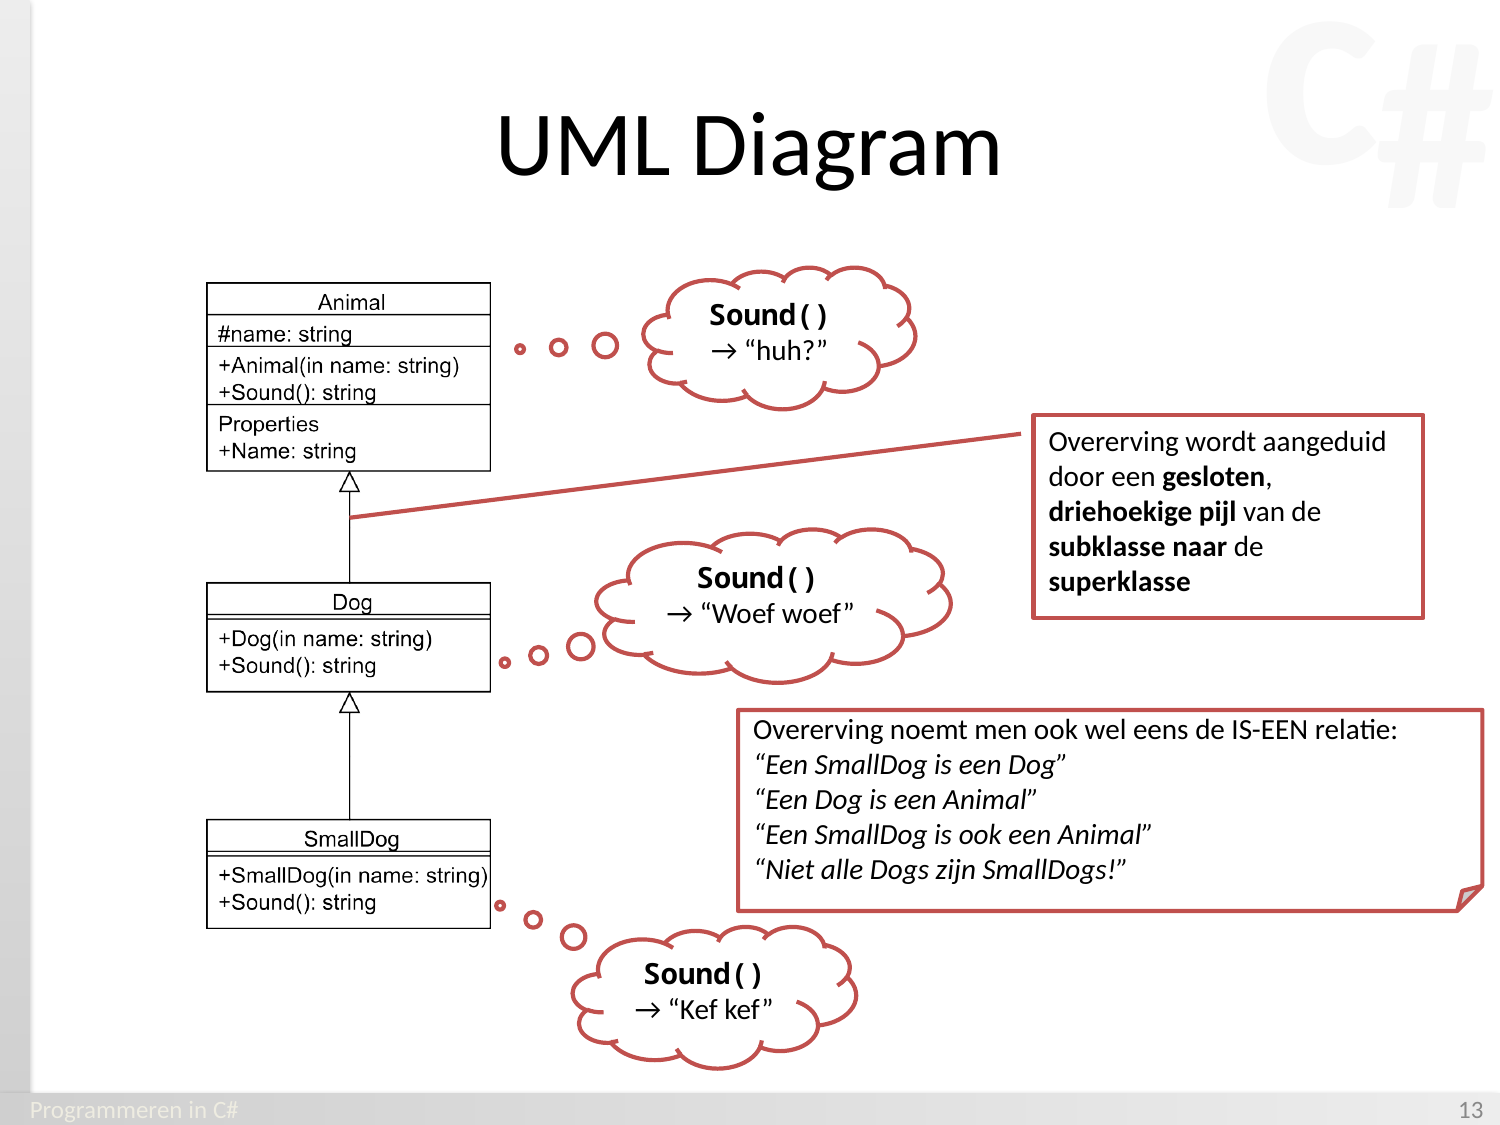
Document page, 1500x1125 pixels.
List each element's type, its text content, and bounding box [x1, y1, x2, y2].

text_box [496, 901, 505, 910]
text_box Overerving wordt aangeduid door een gesloten, driehoekige pijl van de subklasse naar de superklasse [1033, 415, 1424, 618]
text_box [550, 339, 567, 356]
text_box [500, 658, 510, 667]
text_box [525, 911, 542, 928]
text_box Sound() → “huh?” [593, 333, 618, 358]
slide_number ‹#› [1148, 1078, 1499, 1125]
text_box Overerving noemt men ook wel eens de IS-EEN relatie: “Een SmallDog is een Dog” “Een Dog is een Animal” “Een SmallDog is ook een Animal” “Niet alle Dogs zijn SmallDogs!” [738, 709, 1483, 911]
text_box Sound() → “Kef kef” [561, 925, 586, 949]
title UML Diagram [75, 45, 1425, 233]
text_box Sound() → “Woef woef” [596, 529, 951, 683]
picture [206, 282, 491, 929]
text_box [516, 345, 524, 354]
footer Programmeren in C# [0, 1078, 372, 1125]
text_box Sound() → “Woef woef” [568, 633, 594, 660]
text_box Sound() → “Kef kef” [572, 926, 857, 1069]
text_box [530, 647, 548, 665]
text_box Sound() → “huh?” [643, 267, 916, 410]
